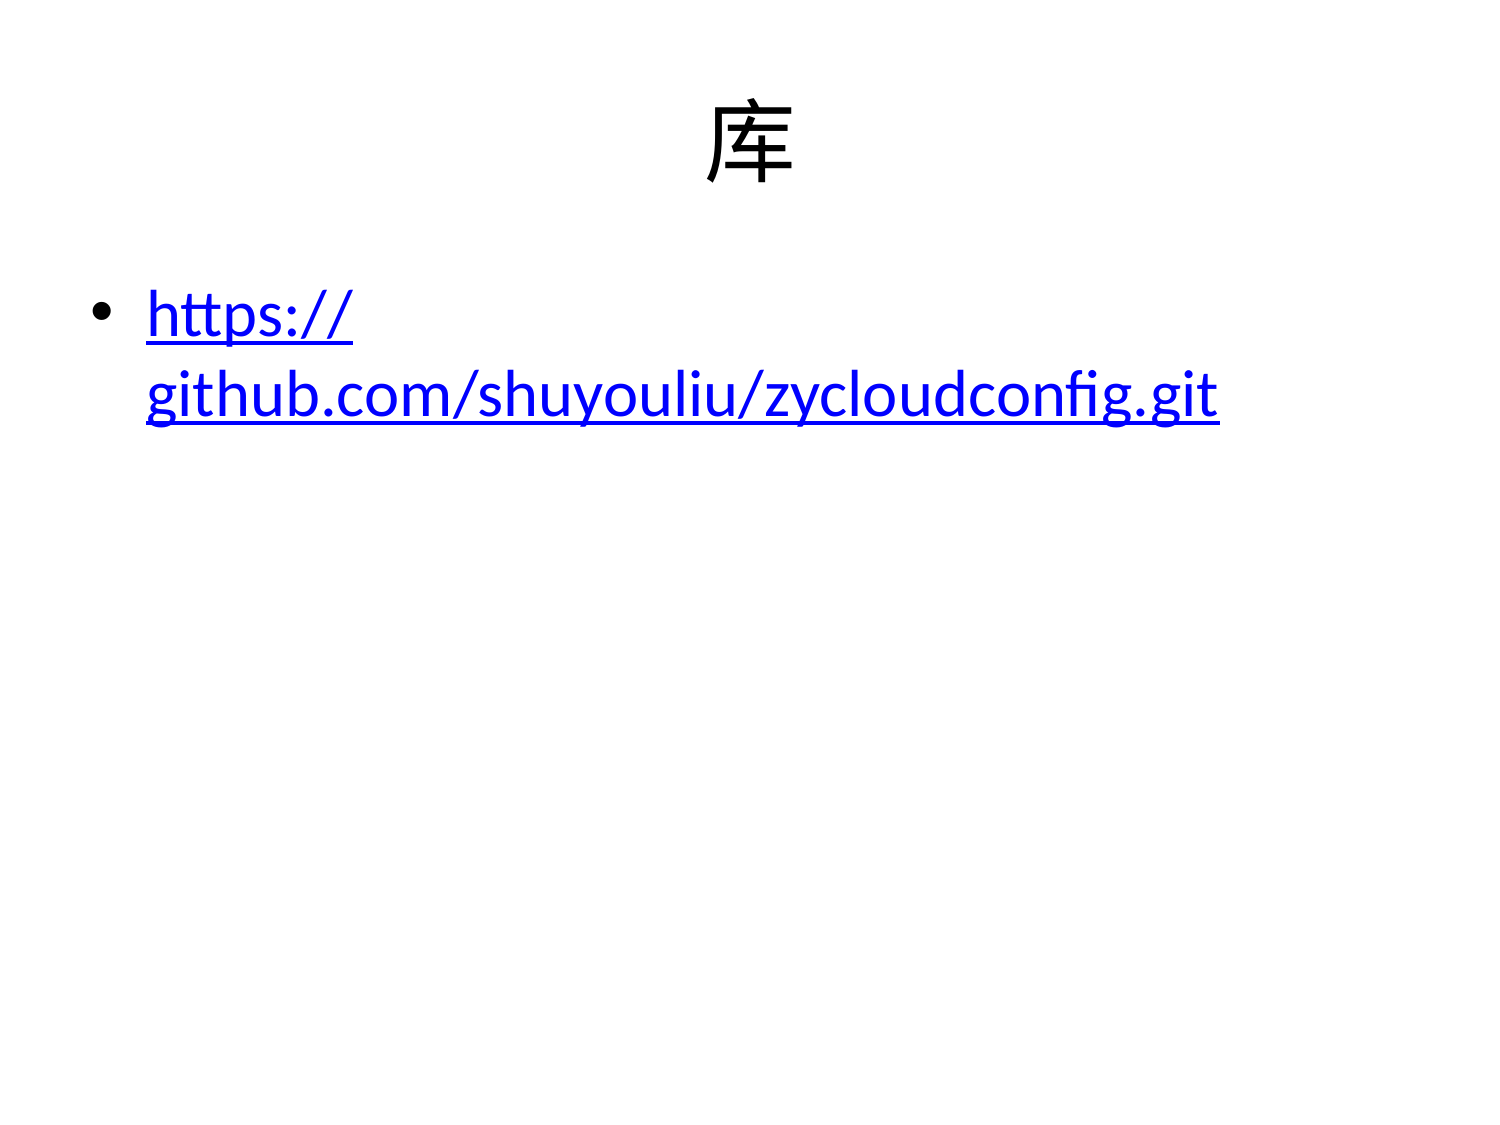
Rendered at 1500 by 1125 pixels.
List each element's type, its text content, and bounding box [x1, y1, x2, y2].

list https://github.com/shuyouliu/zycloudconfig.git [75, 262, 1425, 1005]
title 库 [75, 45, 1425, 233]
